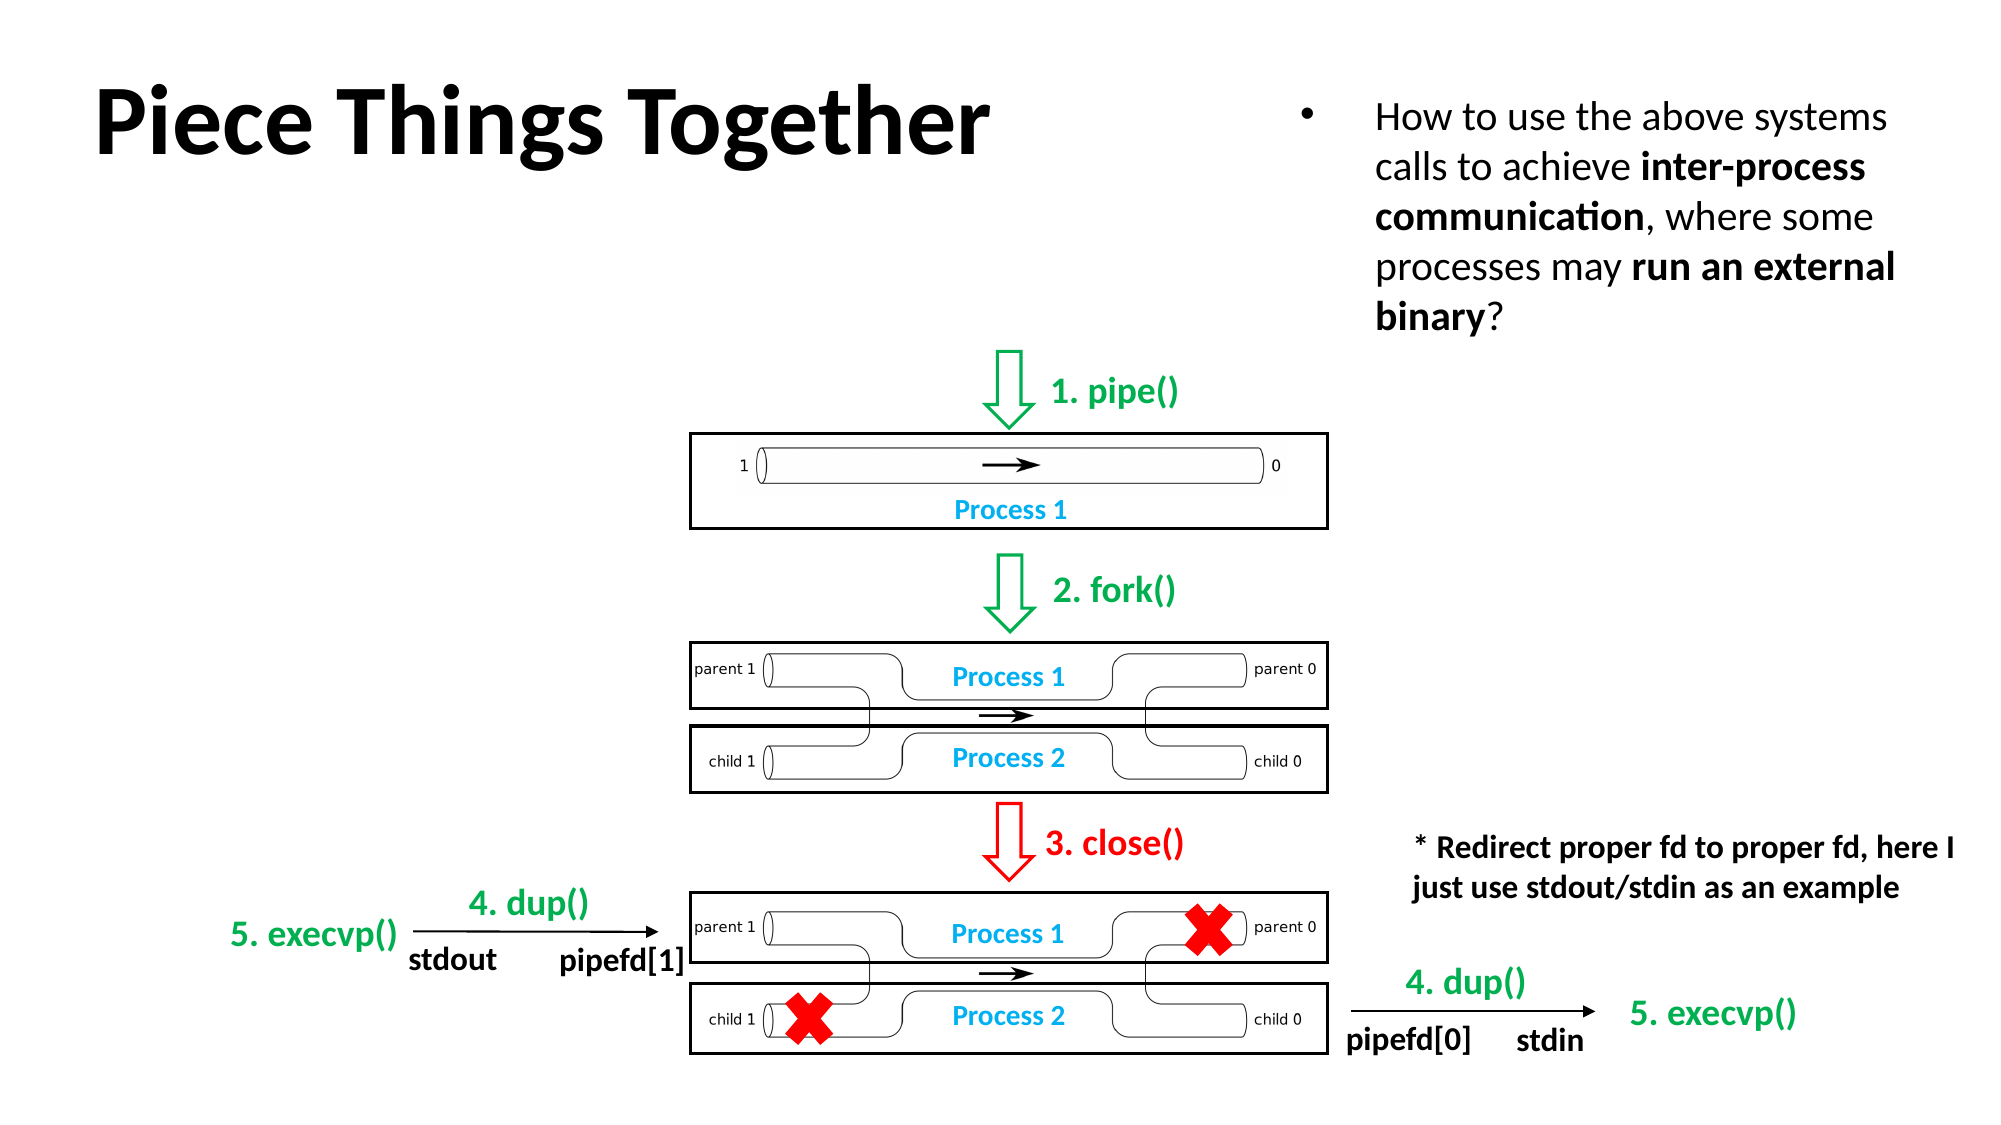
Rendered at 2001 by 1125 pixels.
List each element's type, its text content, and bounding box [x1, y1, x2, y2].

text_box 3. close() [1030, 810, 1201, 871]
text_box 4. dup() [1390, 949, 1542, 1010]
text_box * Redirect proper fd to proper fd, here I just use stdout/stdin as an example [1397, 818, 1976, 913]
text_box [689, 432, 1329, 530]
text_box pipefd[1] [544, 930, 690, 986]
text_box 1. pipe() [1035, 358, 1195, 419]
text_box stdout [393, 929, 513, 985]
picture [690, 643, 1328, 794]
text_box How to use the above systems calls to achieve inter-process communication, where some processes may run an external binary? [1285, 81, 1966, 347]
picture [690, 901, 1328, 1052]
text_box 5. execvp() [1614, 980, 1813, 1040]
text_box pipefd[0] [1331, 1009, 1488, 1064]
picture [737, 438, 1286, 497]
text_box 2. fork() [1038, 557, 1192, 618]
text_box [983, 553, 1037, 634]
text_box [983, 350, 1035, 430]
text_box stdin [1501, 1010, 1600, 1065]
text_box 5. execvp() [215, 901, 414, 962]
text_box [983, 802, 1030, 882]
text_box Piece Things Together [79, 47, 1031, 183]
text_box Process 1 [939, 497, 1083, 533]
text_box [689, 892, 1329, 963]
text_box 4. dup() [454, 870, 605, 930]
